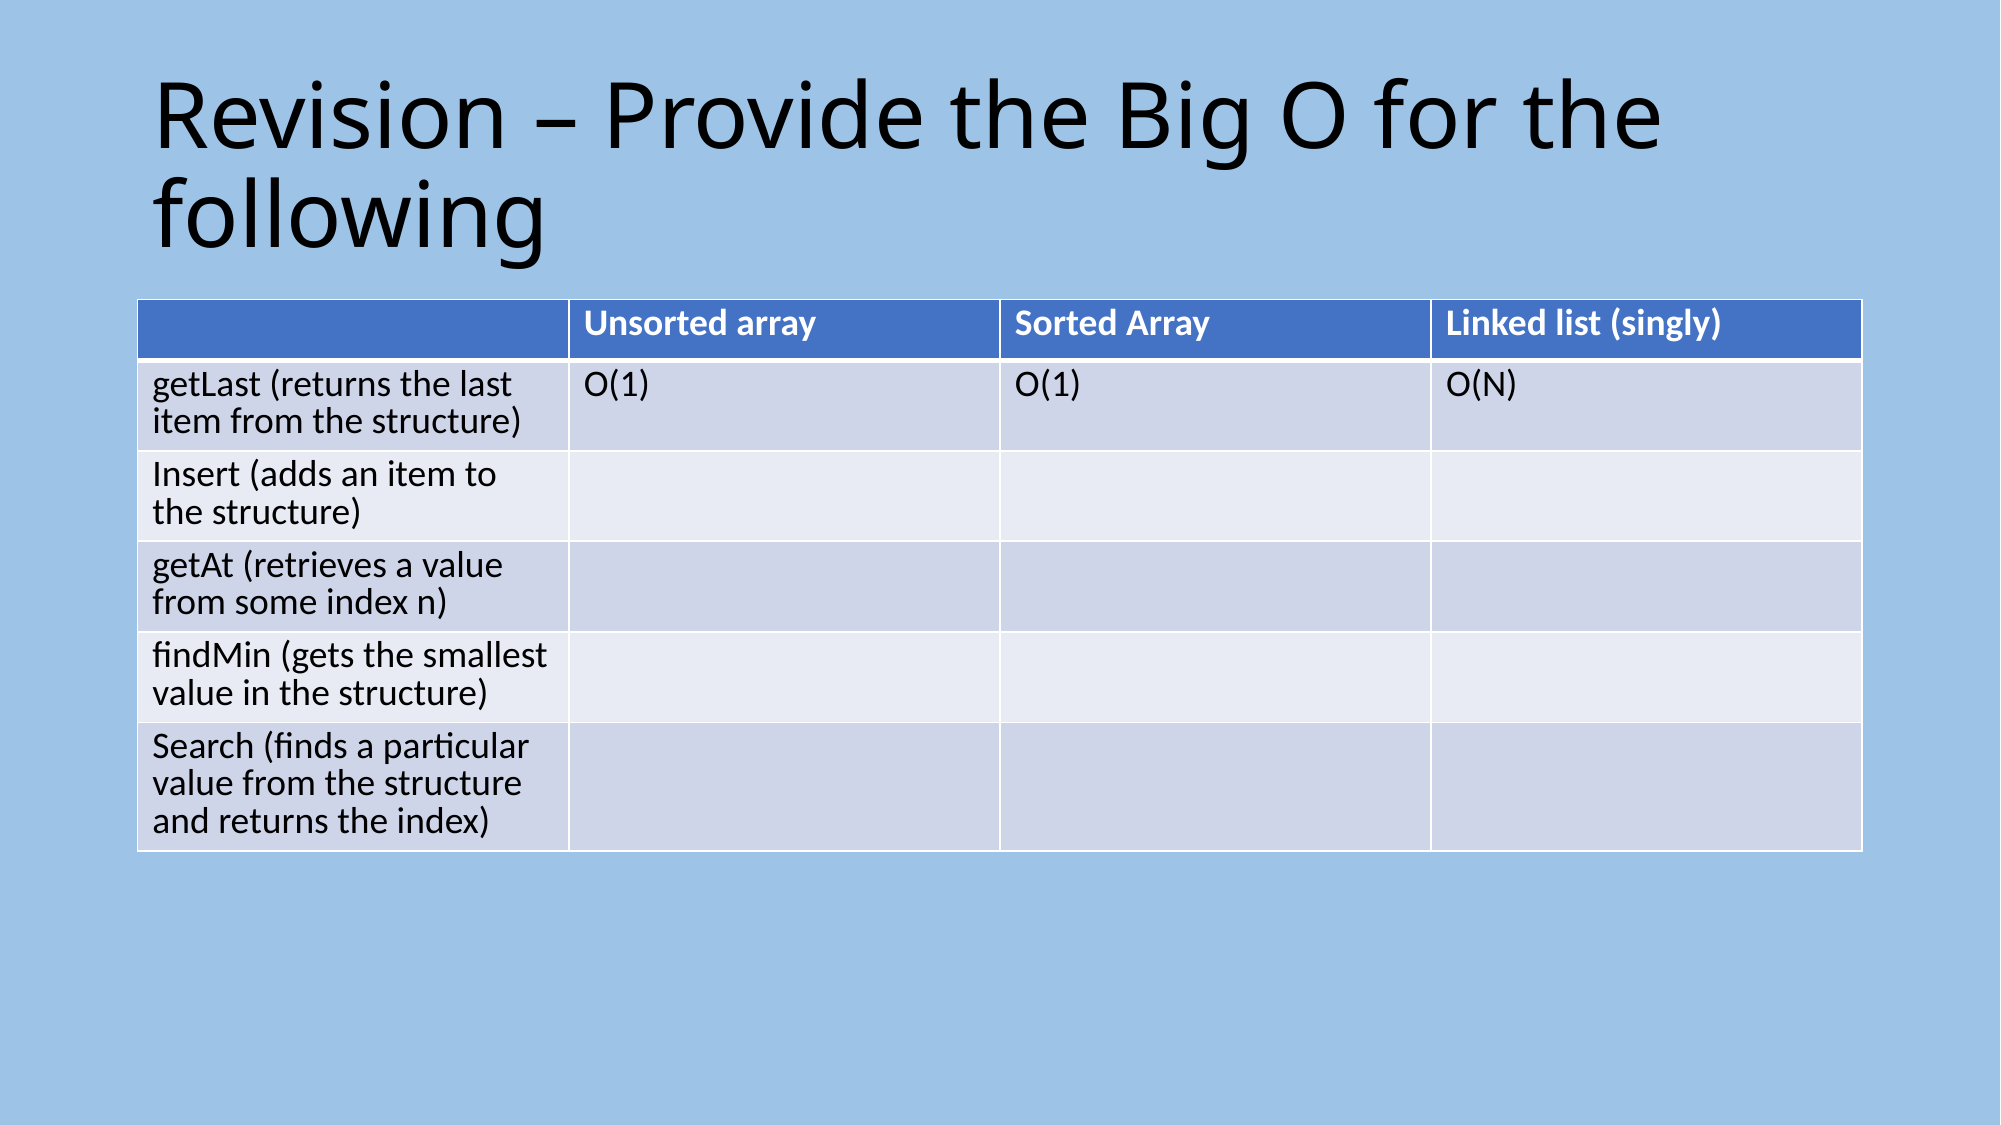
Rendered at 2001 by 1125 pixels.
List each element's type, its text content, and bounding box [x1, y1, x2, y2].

table_cell Search (finds a particular value from the structure and returns the index) [138, 723, 568, 850]
table_cell getLast (returns the last item from the structure) [138, 363, 568, 450]
table_cell O(1) [1001, 363, 1430, 450]
table_cell [570, 542, 999, 631]
table_cell [1432, 633, 1861, 722]
table_cell [1001, 723, 1430, 850]
table_cell [570, 452, 999, 540]
table_header Linked list (singly) [1432, 300, 1861, 358]
table_cell [570, 723, 999, 850]
table_cell O(N) [1432, 363, 1861, 450]
table_cell [570, 633, 999, 722]
table_cell findMin (gets the smallest value in the structure) [138, 633, 568, 722]
table_cell O(1) [570, 363, 999, 450]
table_cell Insert (adds an item to the structure) [138, 452, 568, 540]
table_header Sorted Array [1001, 300, 1430, 358]
table_header [138, 300, 568, 358]
title Revision – Provide the Big O for the following [137, 59, 1863, 278]
table_cell [1432, 452, 1861, 540]
table_cell [1432, 542, 1861, 631]
table_cell [1001, 452, 1430, 540]
table_header Unsorted array [570, 300, 999, 358]
table_cell getAt (retrieves a value from some index n) [138, 542, 568, 631]
table_cell [1432, 723, 1861, 850]
table_cell [1001, 542, 1430, 631]
table_cell [1001, 633, 1430, 722]
